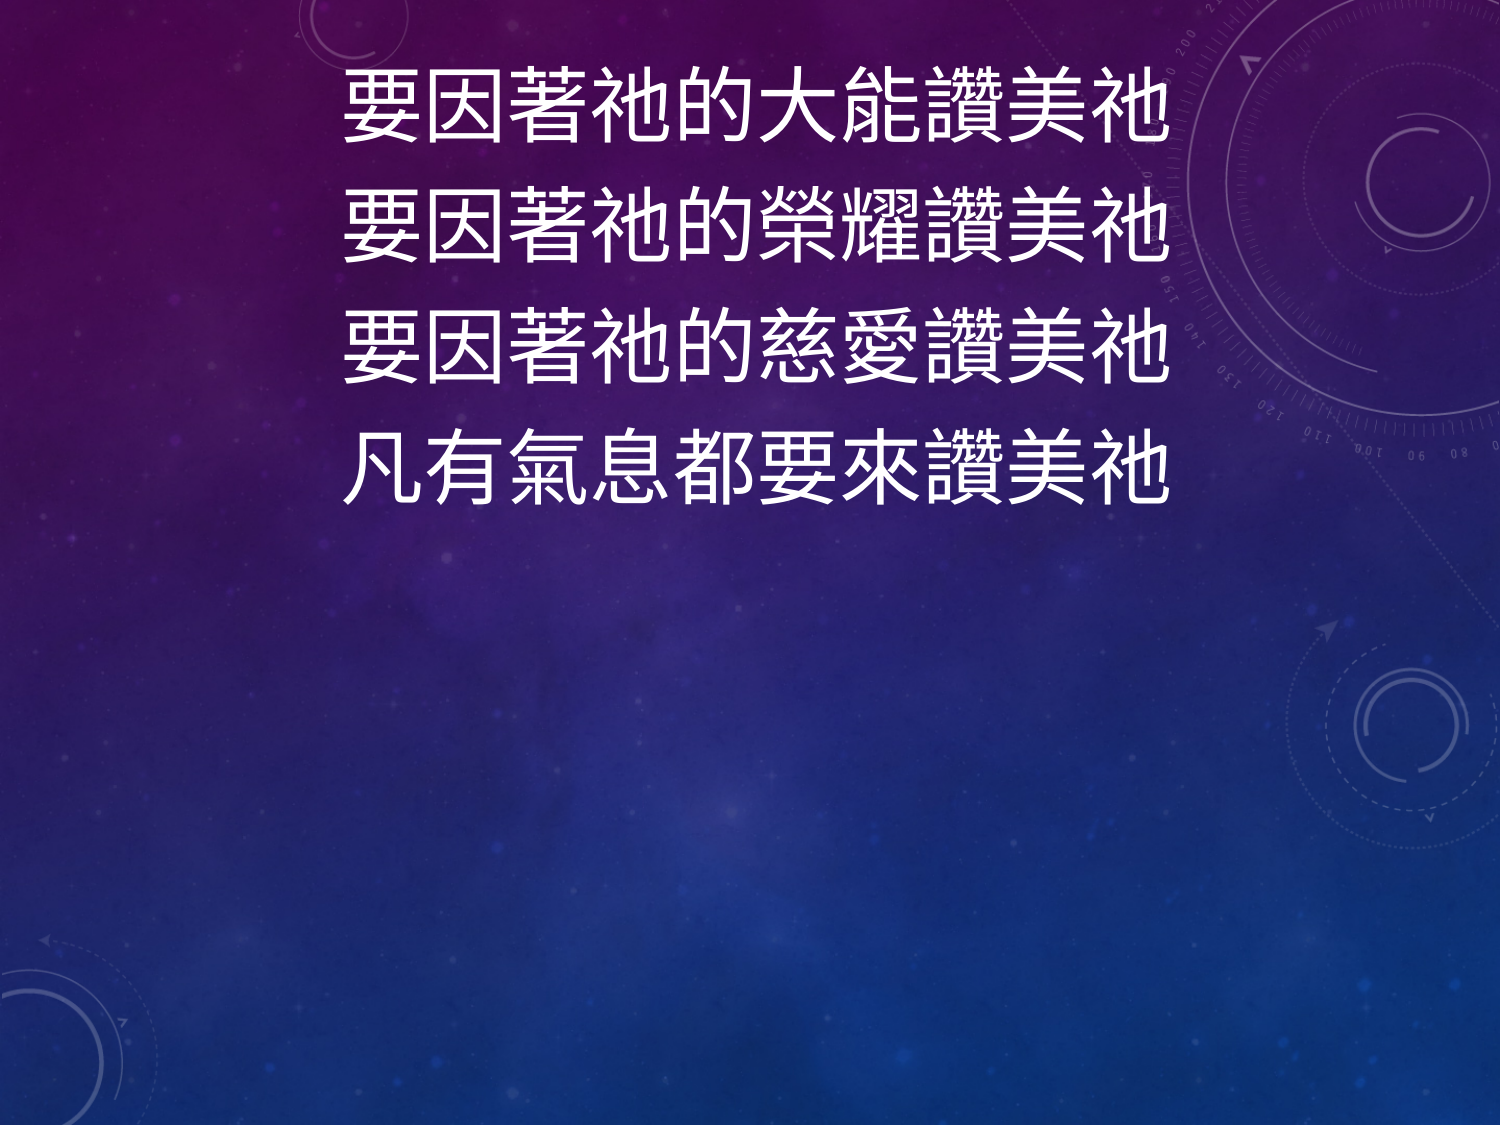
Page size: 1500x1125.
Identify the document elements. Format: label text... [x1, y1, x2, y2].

picture [0, 0, 1500, 1125]
list 要因著祂的大能讚美祂 要因著祂的榮耀讚美祂 要因著祂的慈愛讚美祂 凡有氣息都要來讚美祂 [79, 45, 1434, 1008]
